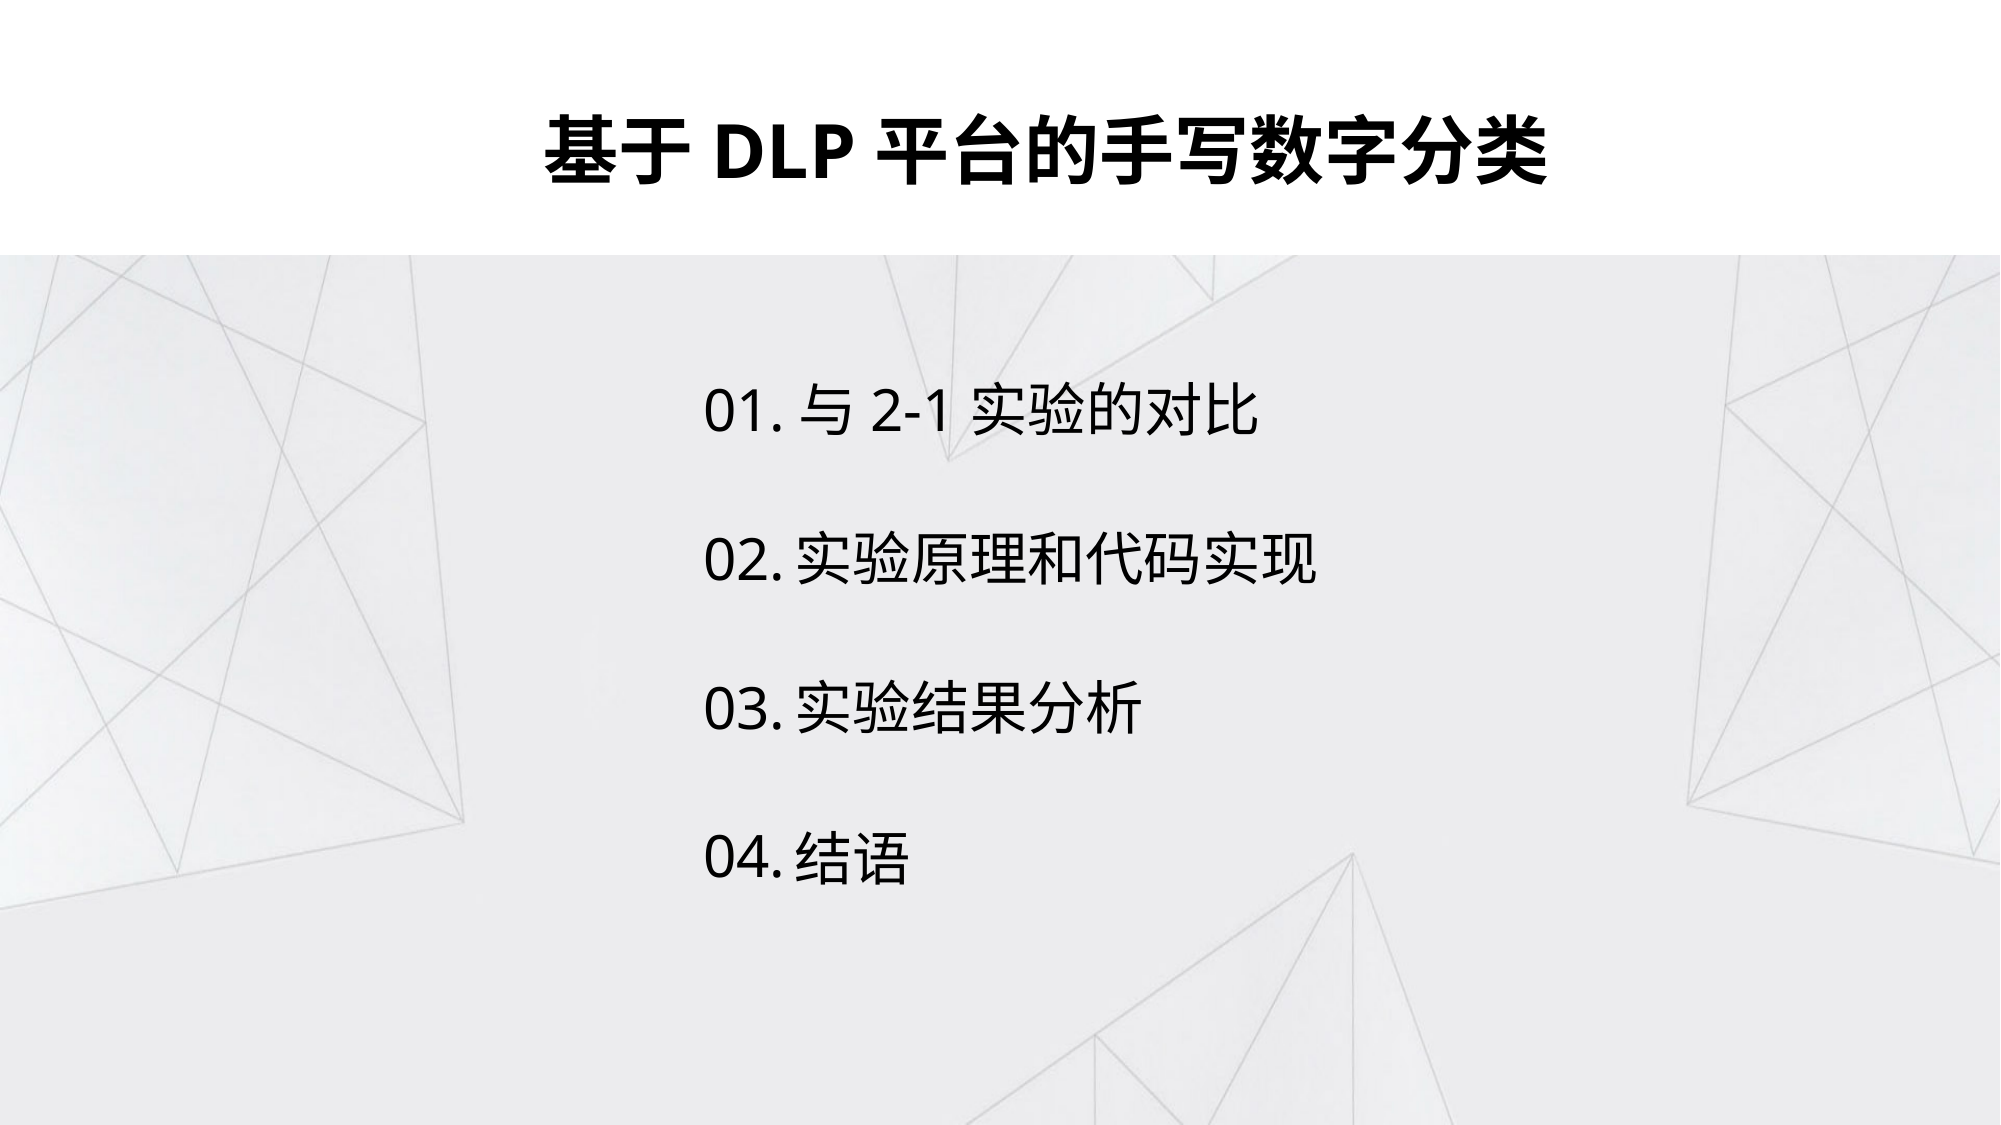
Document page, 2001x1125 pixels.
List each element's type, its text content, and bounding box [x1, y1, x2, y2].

picture [0, 255, 2000, 1125]
text_box 基于DLP平台的手写数字分类 [493, 95, 1609, 201]
